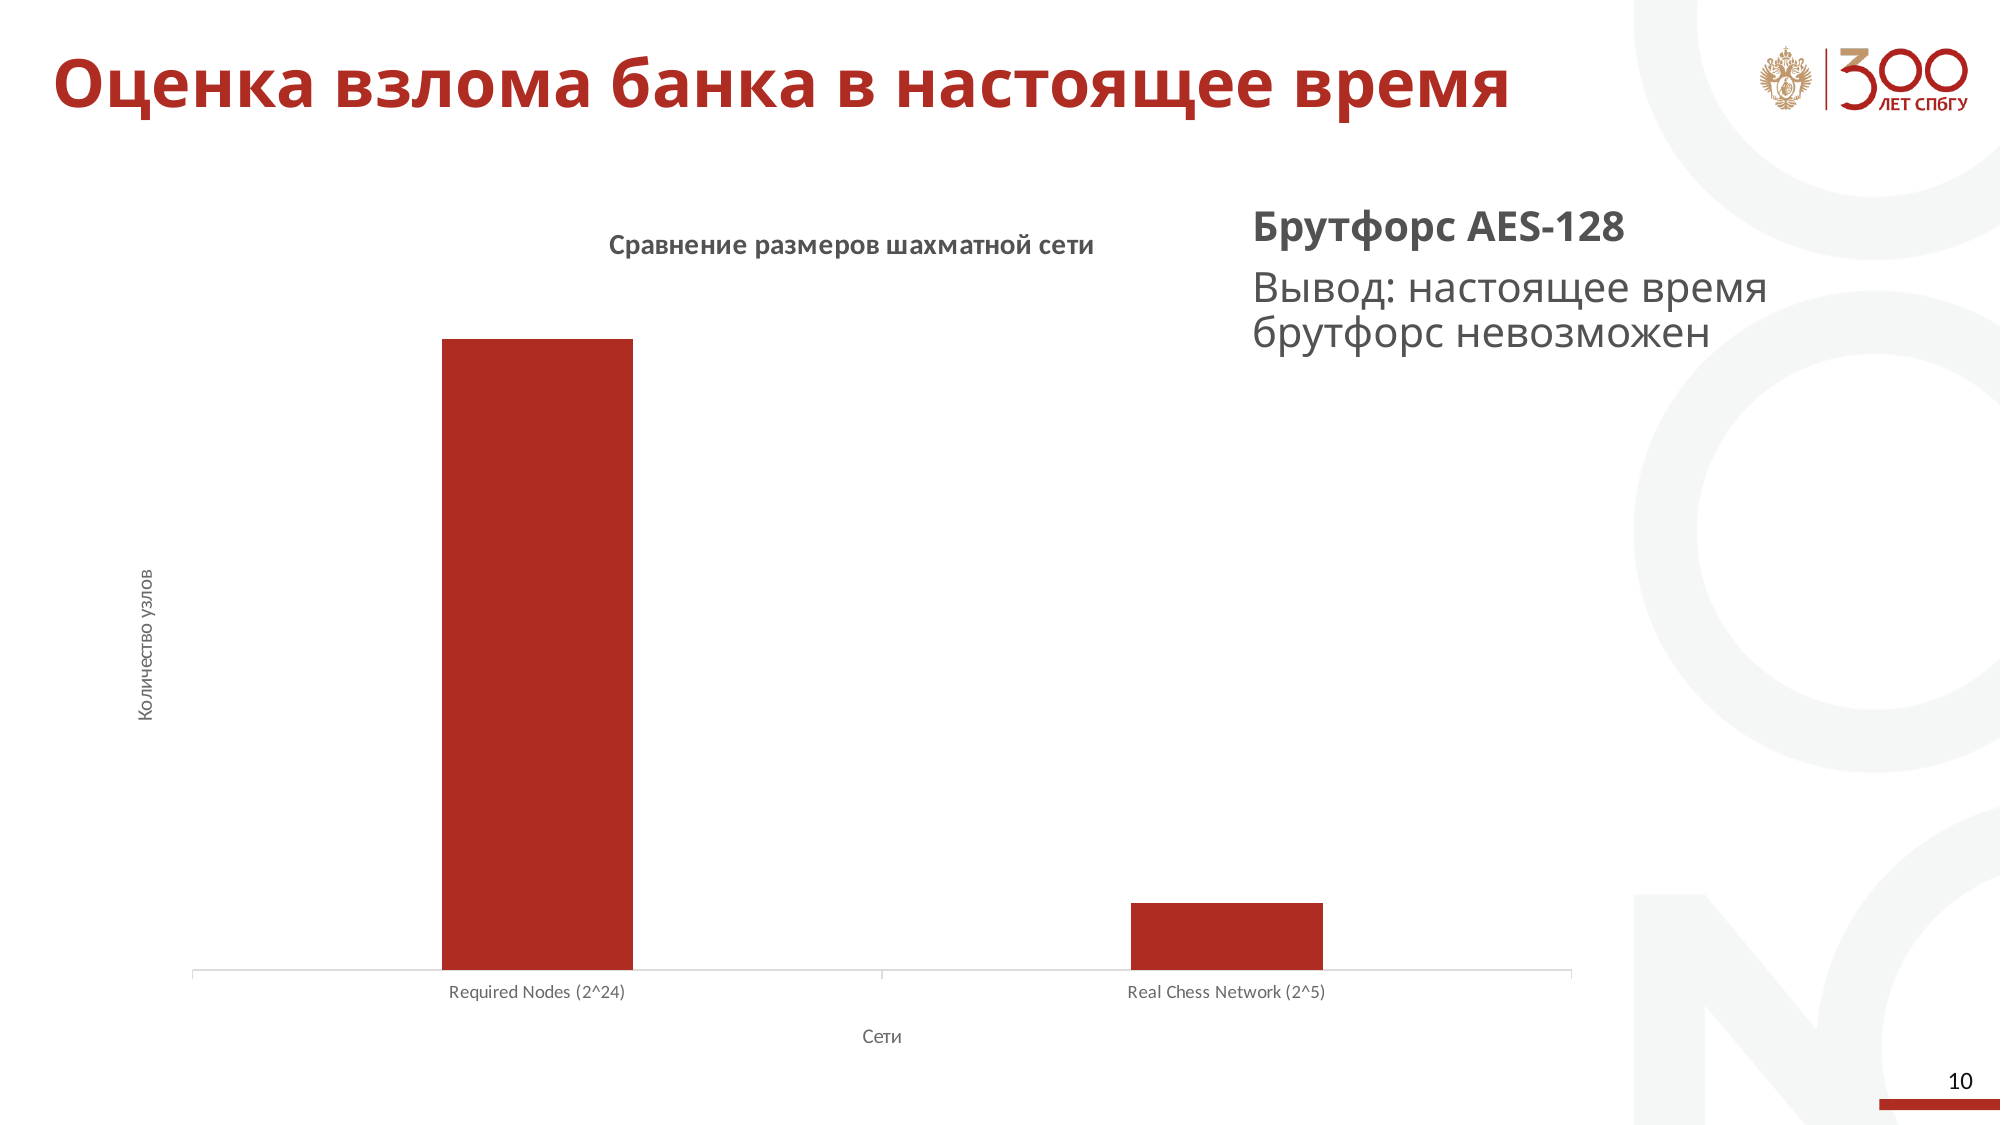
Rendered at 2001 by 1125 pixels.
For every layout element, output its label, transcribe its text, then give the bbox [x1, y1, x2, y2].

text_box [1879, 1059, 1989, 1099]
picture [1620, 0, 2000, 1125]
list Брутфорс AES-128 [1602, 198, 1963, 258]
list Вывод: настоящее время брутфорс невозможен [1602, 258, 1963, 885]
chart [103, 198, 1602, 1079]
title Оценка взлома банка в настоящее время [37, 42, 1721, 134]
